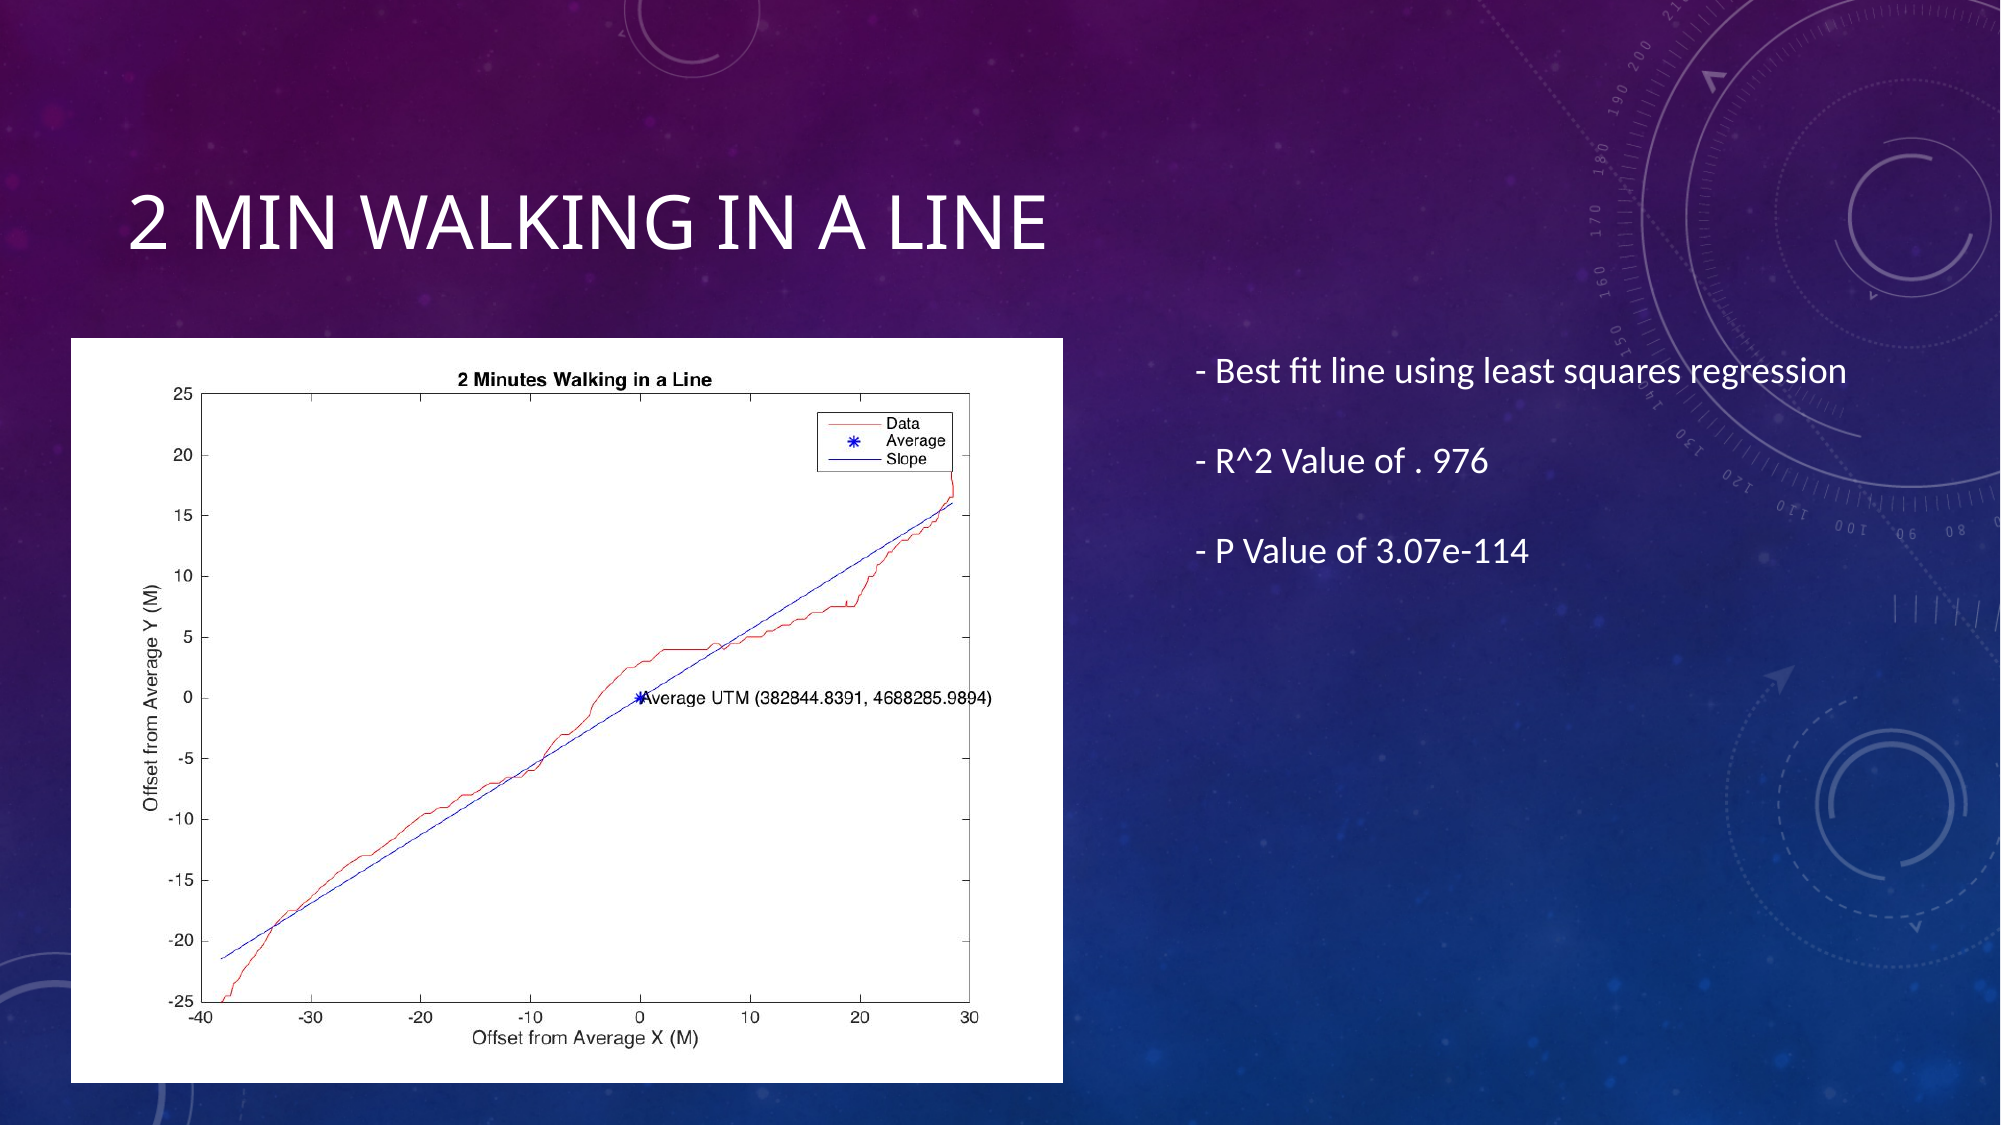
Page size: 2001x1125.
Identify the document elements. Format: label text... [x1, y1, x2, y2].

text_box - Best fit line using least squares regression - R^2 Value of . 976 - P Value of 3.07e-114 [1180, 338, 1913, 579]
picture [0, 0, 2001, 1125]
title 2 Min Walking in a Line [112, 99, 1775, 339]
